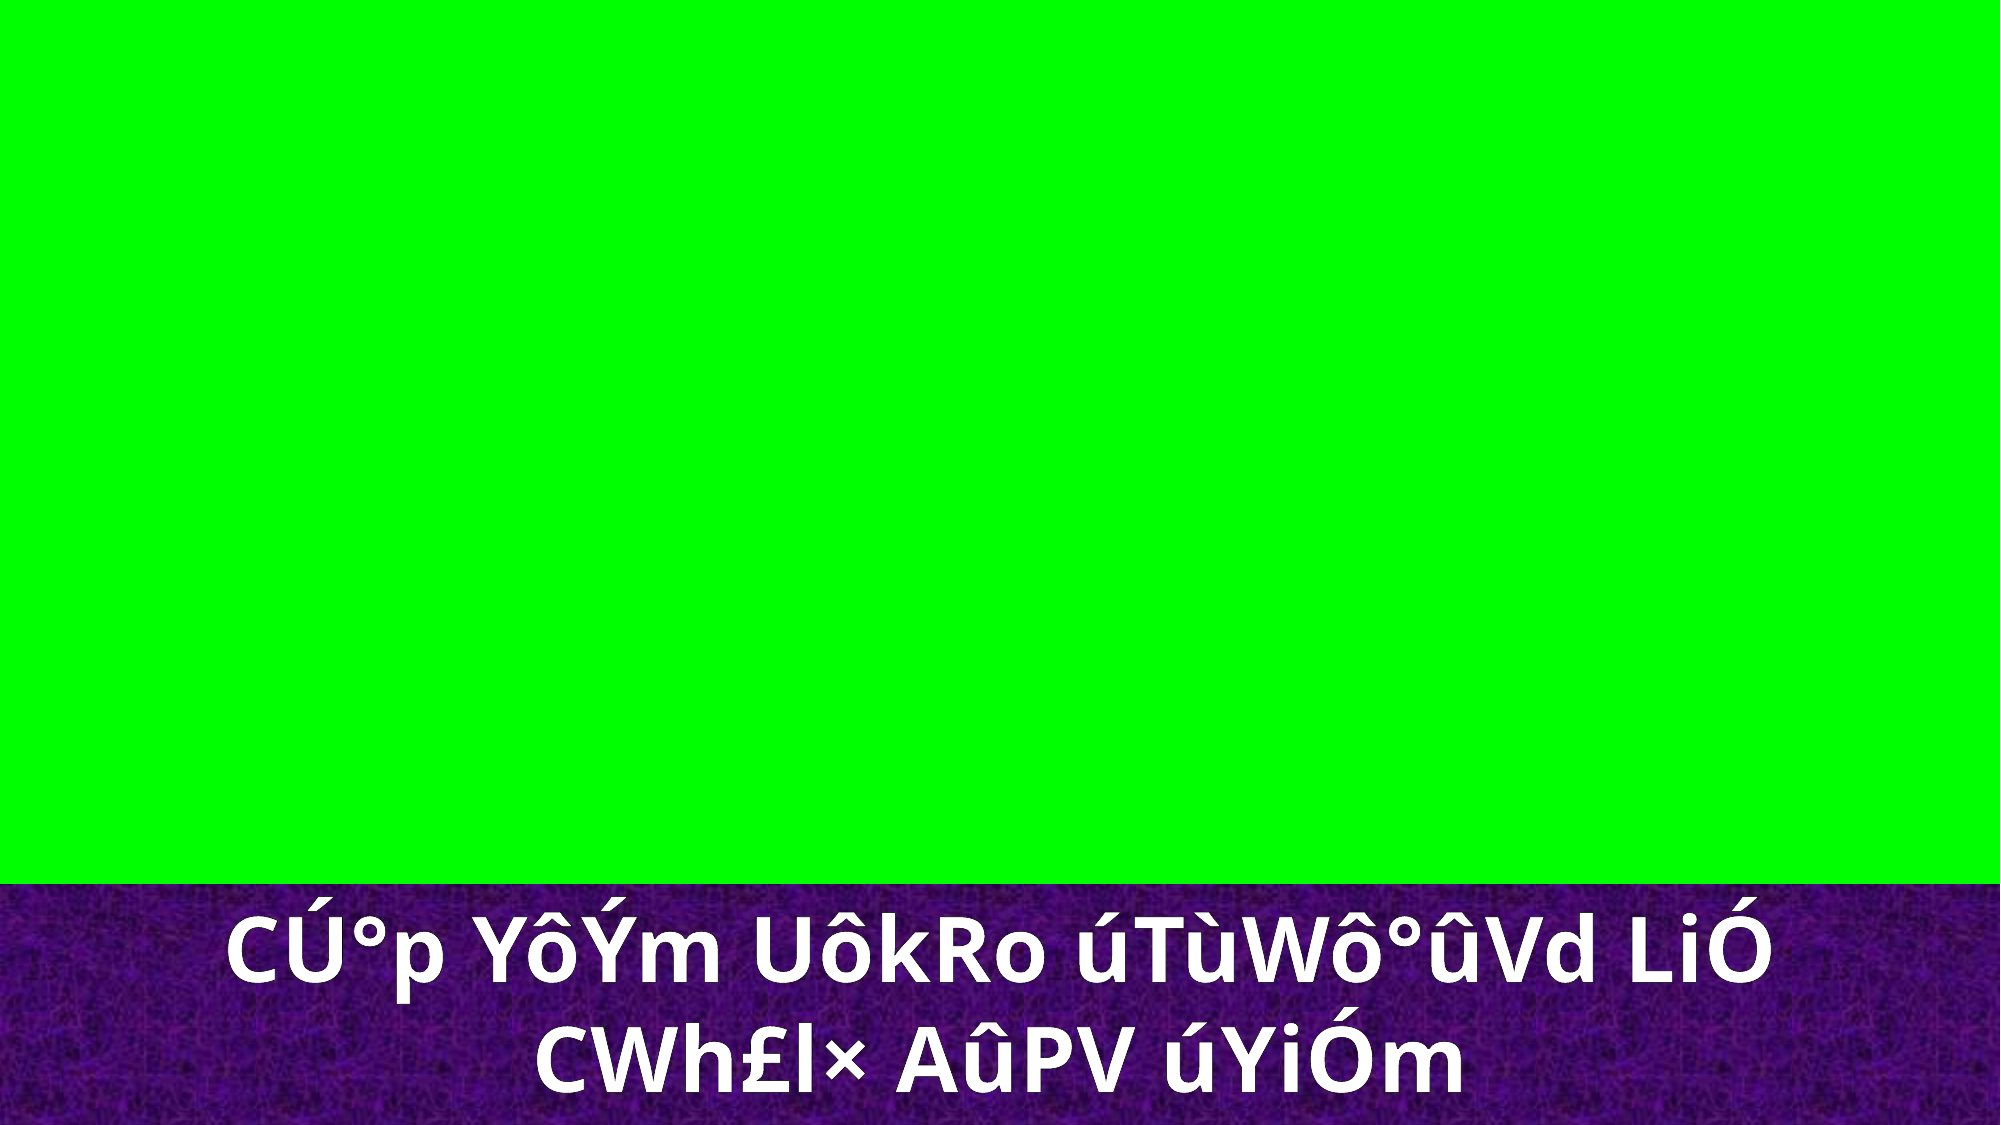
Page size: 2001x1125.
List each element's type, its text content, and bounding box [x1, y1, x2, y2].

text_box [0, 1118, 2000, 1125]
text_box CÚ°p YôÝm UôkRo úTùWô°ûVd LiÓ CWh£l× AûPV úYiÓm [0, 883, 2000, 1118]
